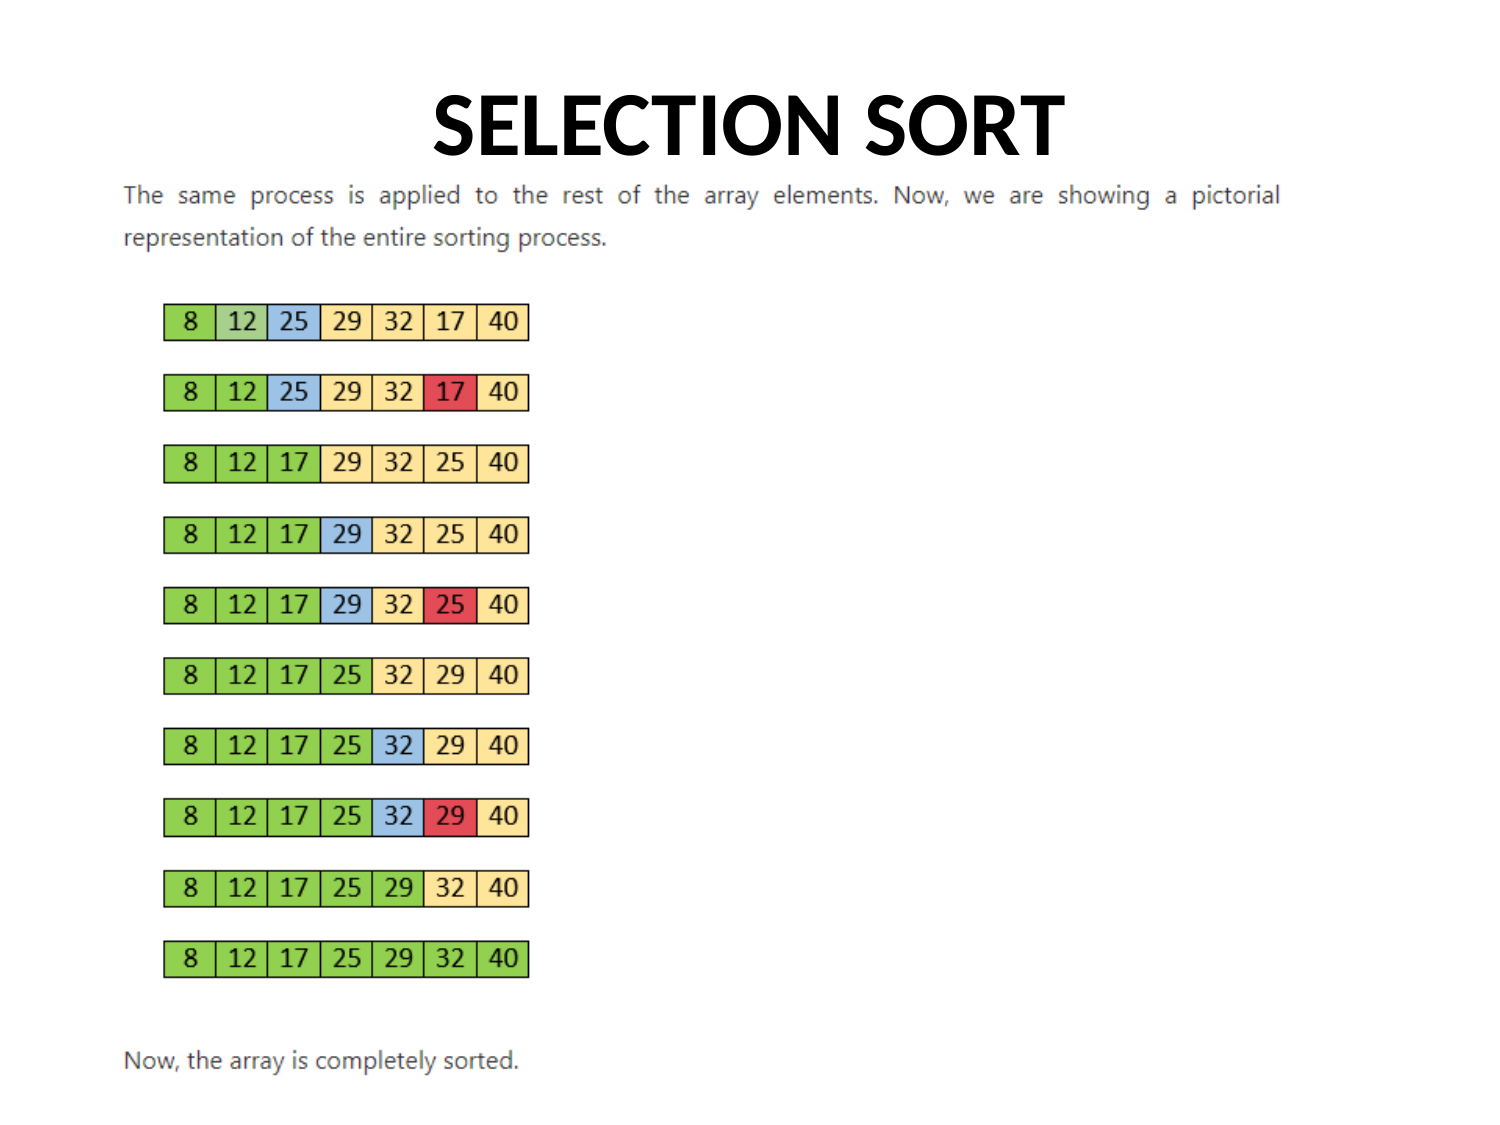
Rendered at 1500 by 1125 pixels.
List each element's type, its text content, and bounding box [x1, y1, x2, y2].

picture [112, 174, 1288, 1091]
title SELECTION SORT [112, 50, 1388, 188]
